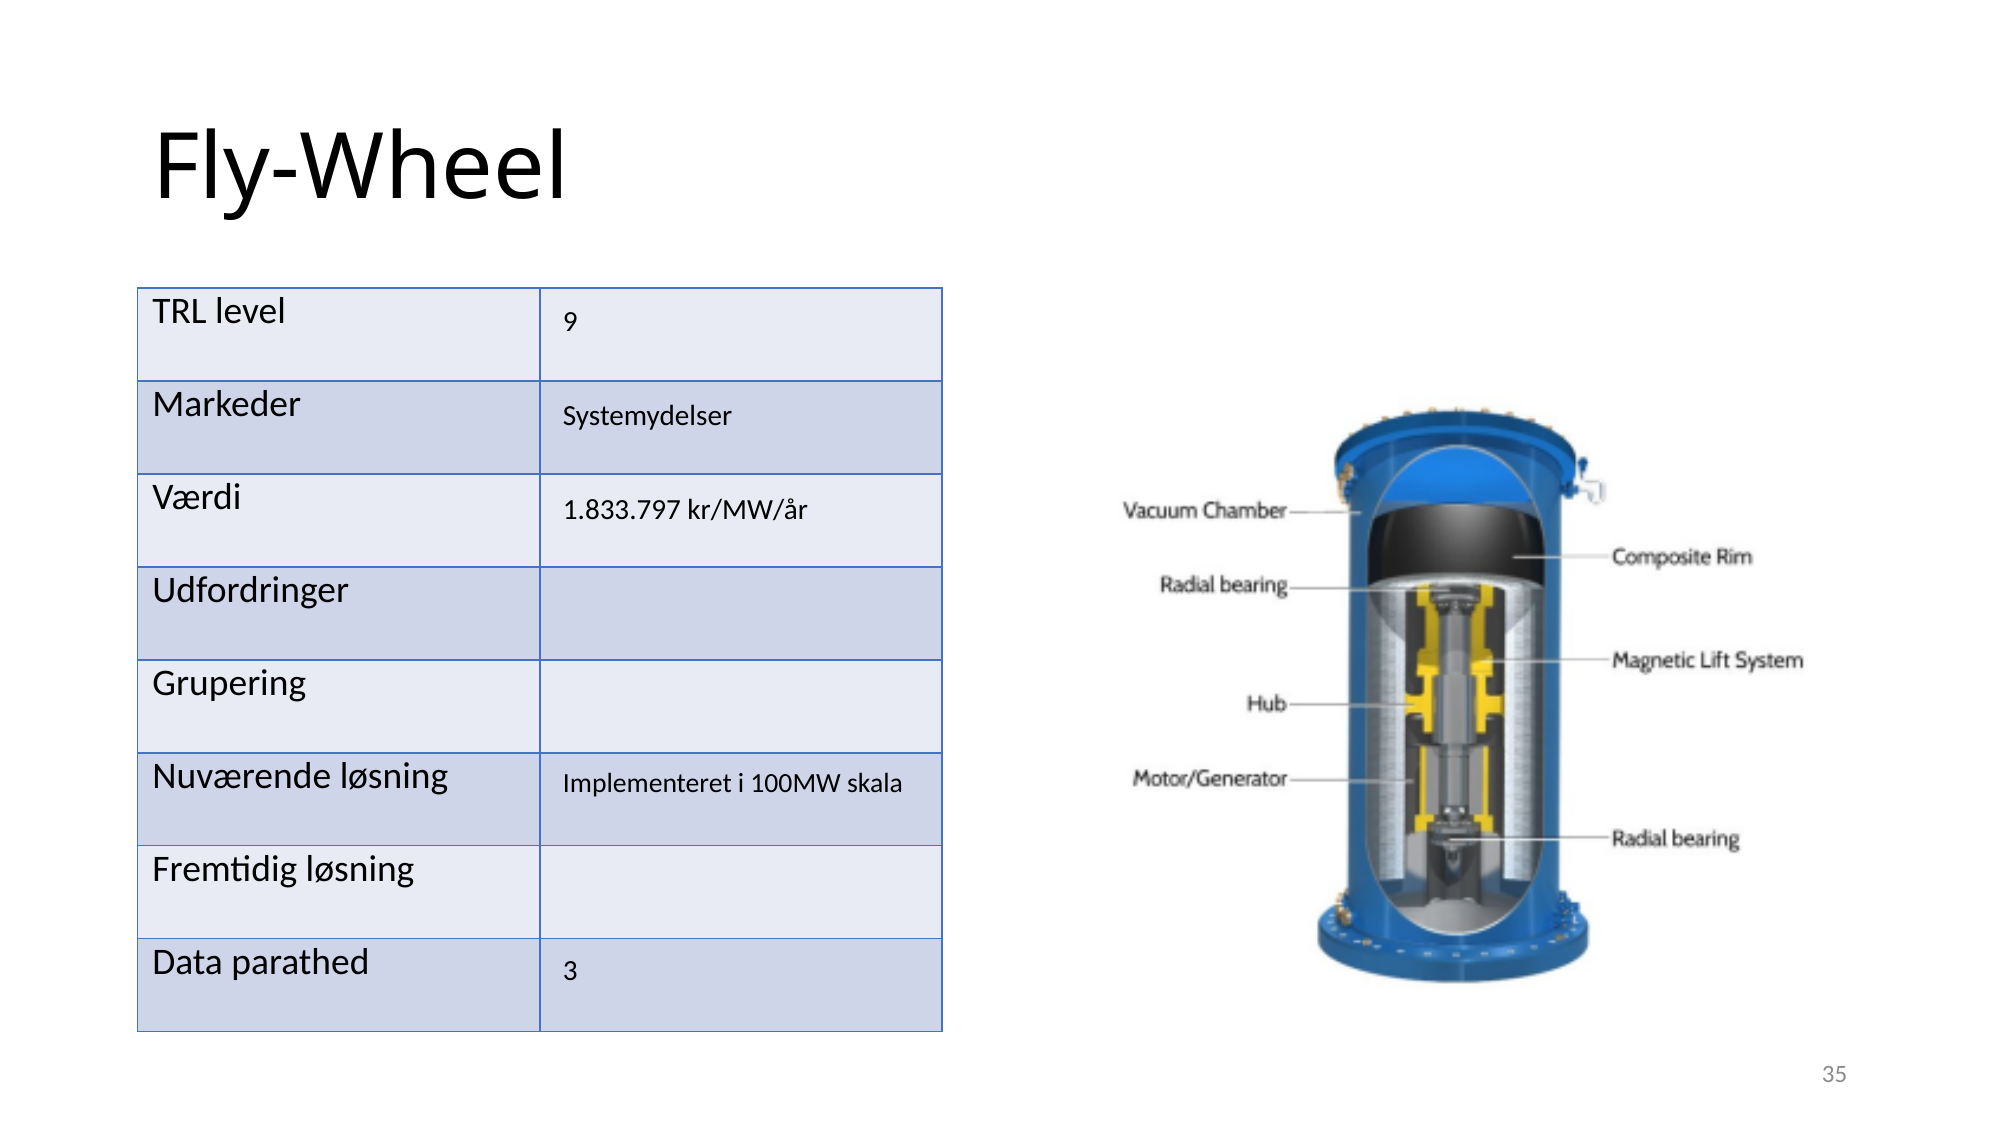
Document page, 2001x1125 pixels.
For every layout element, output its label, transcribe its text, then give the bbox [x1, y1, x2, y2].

title Fly-Wheel [137, 59, 1863, 278]
list Implementeret i 100MW skala [547, 761, 930, 835]
list 3 [547, 947, 930, 1021]
picture [1069, 334, 1813, 1005]
slide_number 35 [1412, 1042, 1863, 1103]
list 1.833.797 kr/MW/år [547, 487, 930, 561]
list Systemydelser [547, 392, 930, 466]
list 9 [547, 298, 930, 372]
